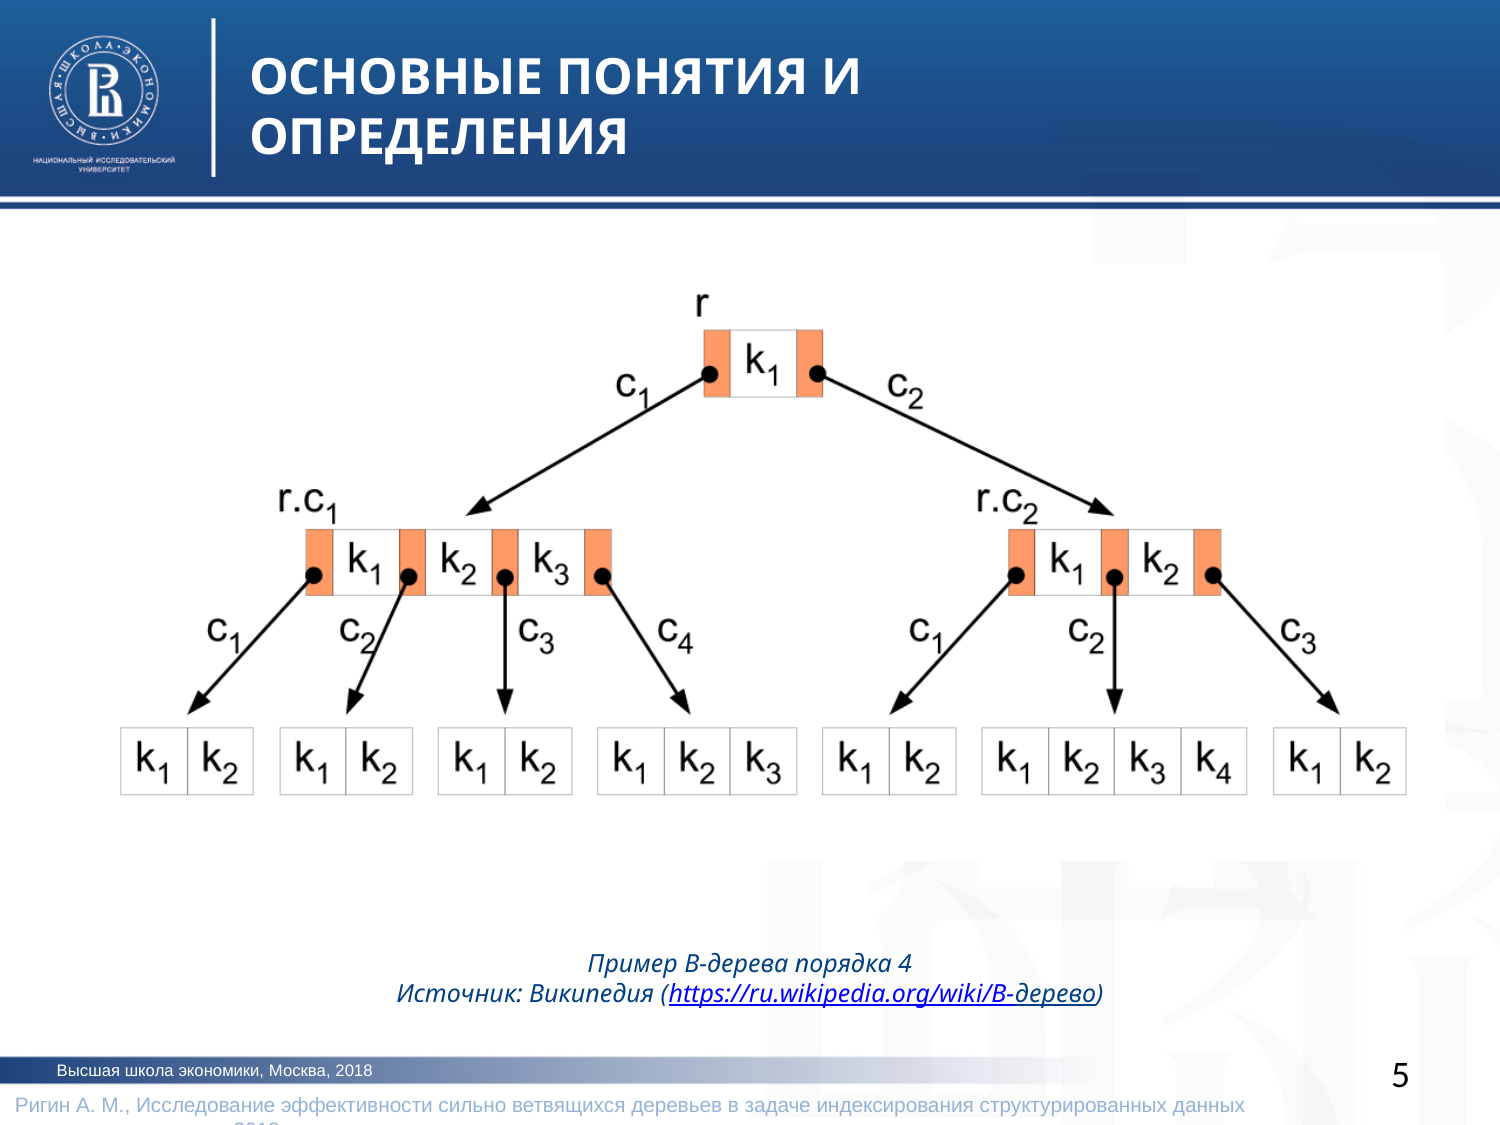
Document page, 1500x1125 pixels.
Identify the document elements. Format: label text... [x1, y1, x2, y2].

picture [0, 1019, 1500, 1084]
slide_number 5 [1074, 1042, 1425, 1084]
text_box Высшая школа экономики, Москва, 2018 [41, 1052, 722, 1084]
text_box Пример B-дерева порядка 4 Источник: Википедия (https://ru.wikipedia.org/wiki/B-дерево) [0, 939, 1500, 1019]
text_box Ригин А. М., Исследование эффективности сильно ветвящихся деревьев в задаче индексирования структурированных данных 2018 [0, 1084, 1500, 1125]
text_box ОСНОВНЫЕ ПОНЯТИЯ И ОПРЕДЕЛЕНИЯ [234, 70, 1191, 139]
picture [0, 0, 1500, 939]
